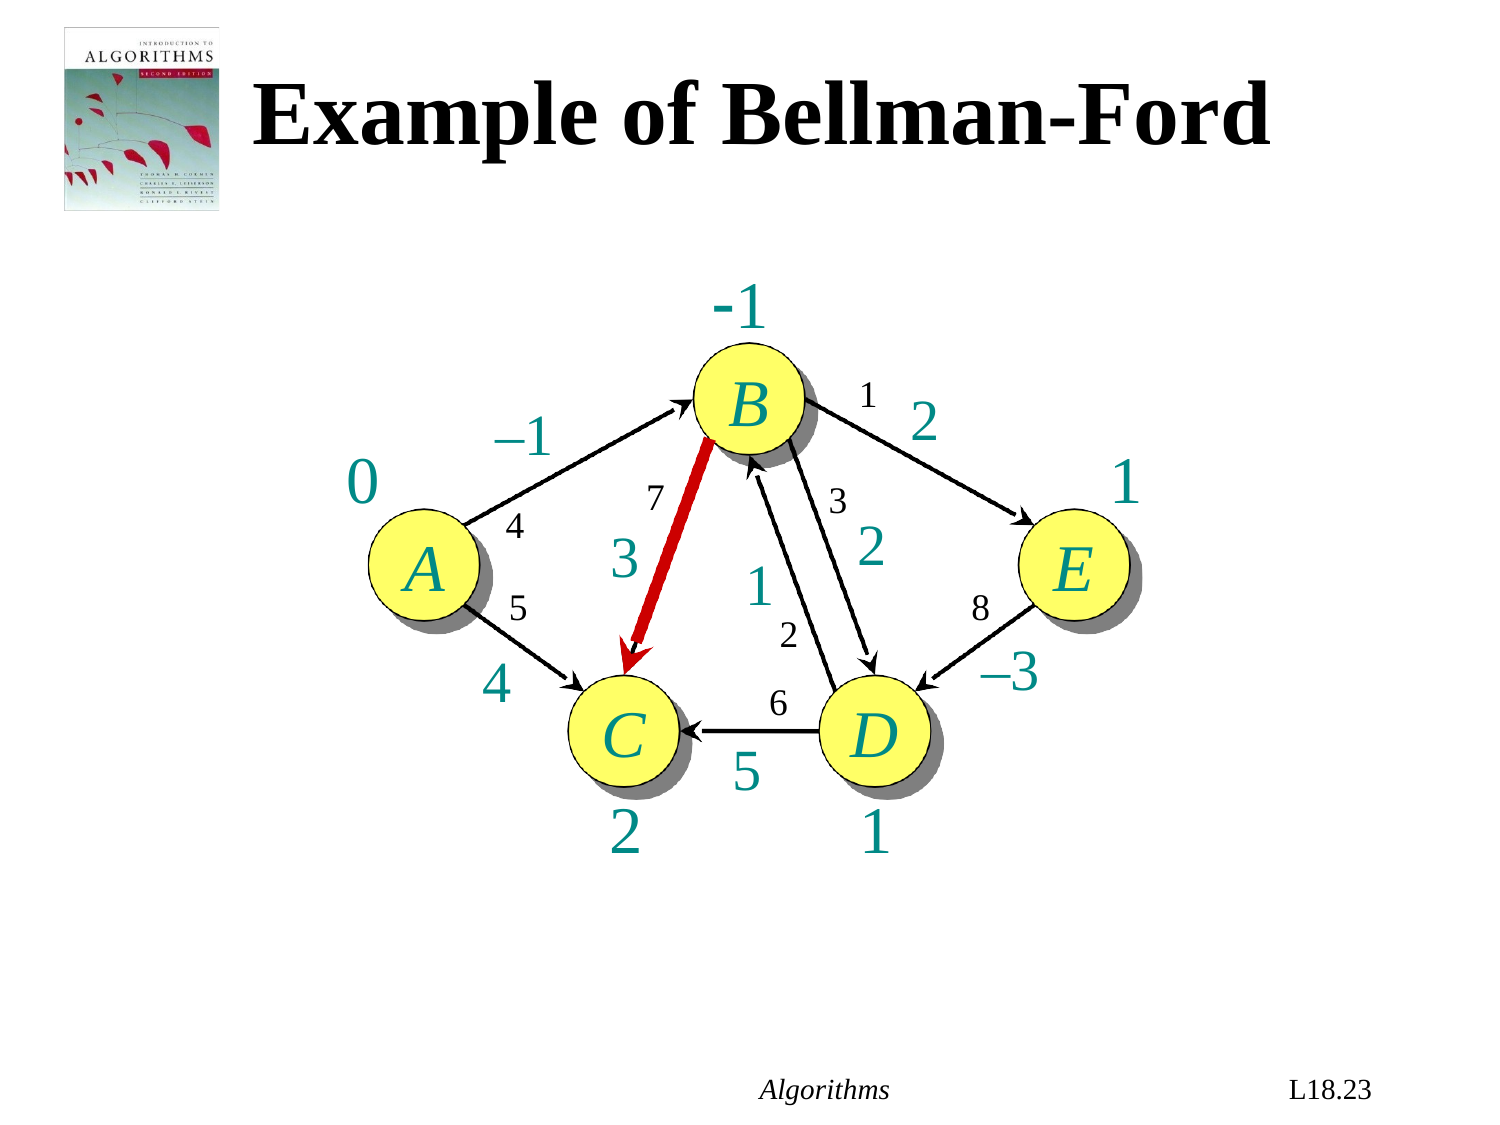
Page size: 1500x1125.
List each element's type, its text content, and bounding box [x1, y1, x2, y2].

text_box 5 [730, 729, 764, 802]
slide_number L18.23 [1286, 1071, 1379, 1125]
picture [64, 27, 220, 211]
text_box C  [599, 672, 649, 867]
text_box 8 –3 [969, 577, 1043, 702]
text_box [367, 342, 1143, 800]
text_box A [402, 523, 447, 606]
text_box –1 [493, 394, 556, 467]
text_box 7 [644, 470, 667, 518]
footer Algorithms [757, 1071, 893, 1125]
text_box 2 [777, 607, 801, 655]
title Example of Bellman-Ford [226, 50, 1274, 241]
text_box 3 [826, 474, 850, 522]
text_box 0 [344, 435, 382, 518]
text_box 1 [856, 367, 880, 415]
text_box 2 [908, 379, 942, 452]
text_box 1 [743, 544, 777, 617]
text_box 5 4 [480, 569, 530, 715]
text_box 6 [767, 676, 790, 724]
text_box D  [848, 672, 901, 867]
text_box E [1051, 523, 1096, 606]
text_box 4 [503, 499, 527, 547]
text_box 2 [855, 504, 889, 577]
text_box  B [710, 242, 785, 440]
text_box 3 [608, 517, 642, 590]
